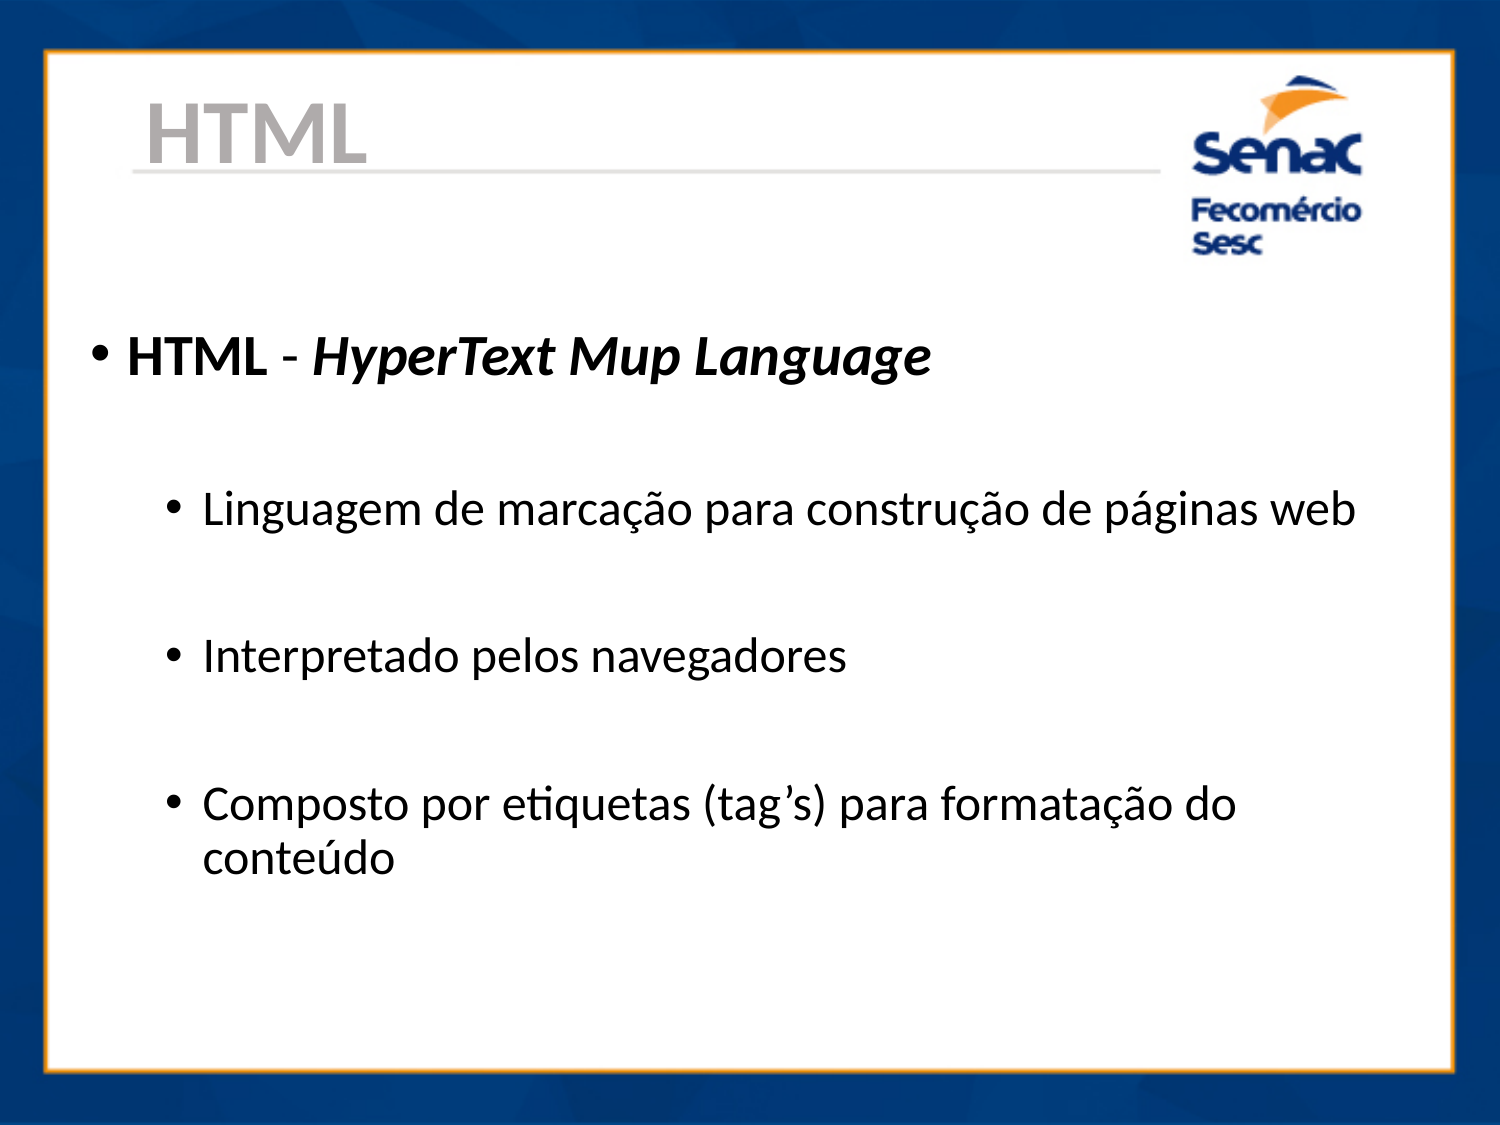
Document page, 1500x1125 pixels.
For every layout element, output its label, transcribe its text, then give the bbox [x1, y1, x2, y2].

picture [0, 0, 1500, 1125]
list HTML - HyperText Mup Language Linguagem de marcação para construção de páginas web Interpretado pelos navegadores Composto por etiquetas (tag’s) para formatação do conteúdo [75, 317, 1425, 1038]
text_box HTML [130, 77, 1130, 191]
